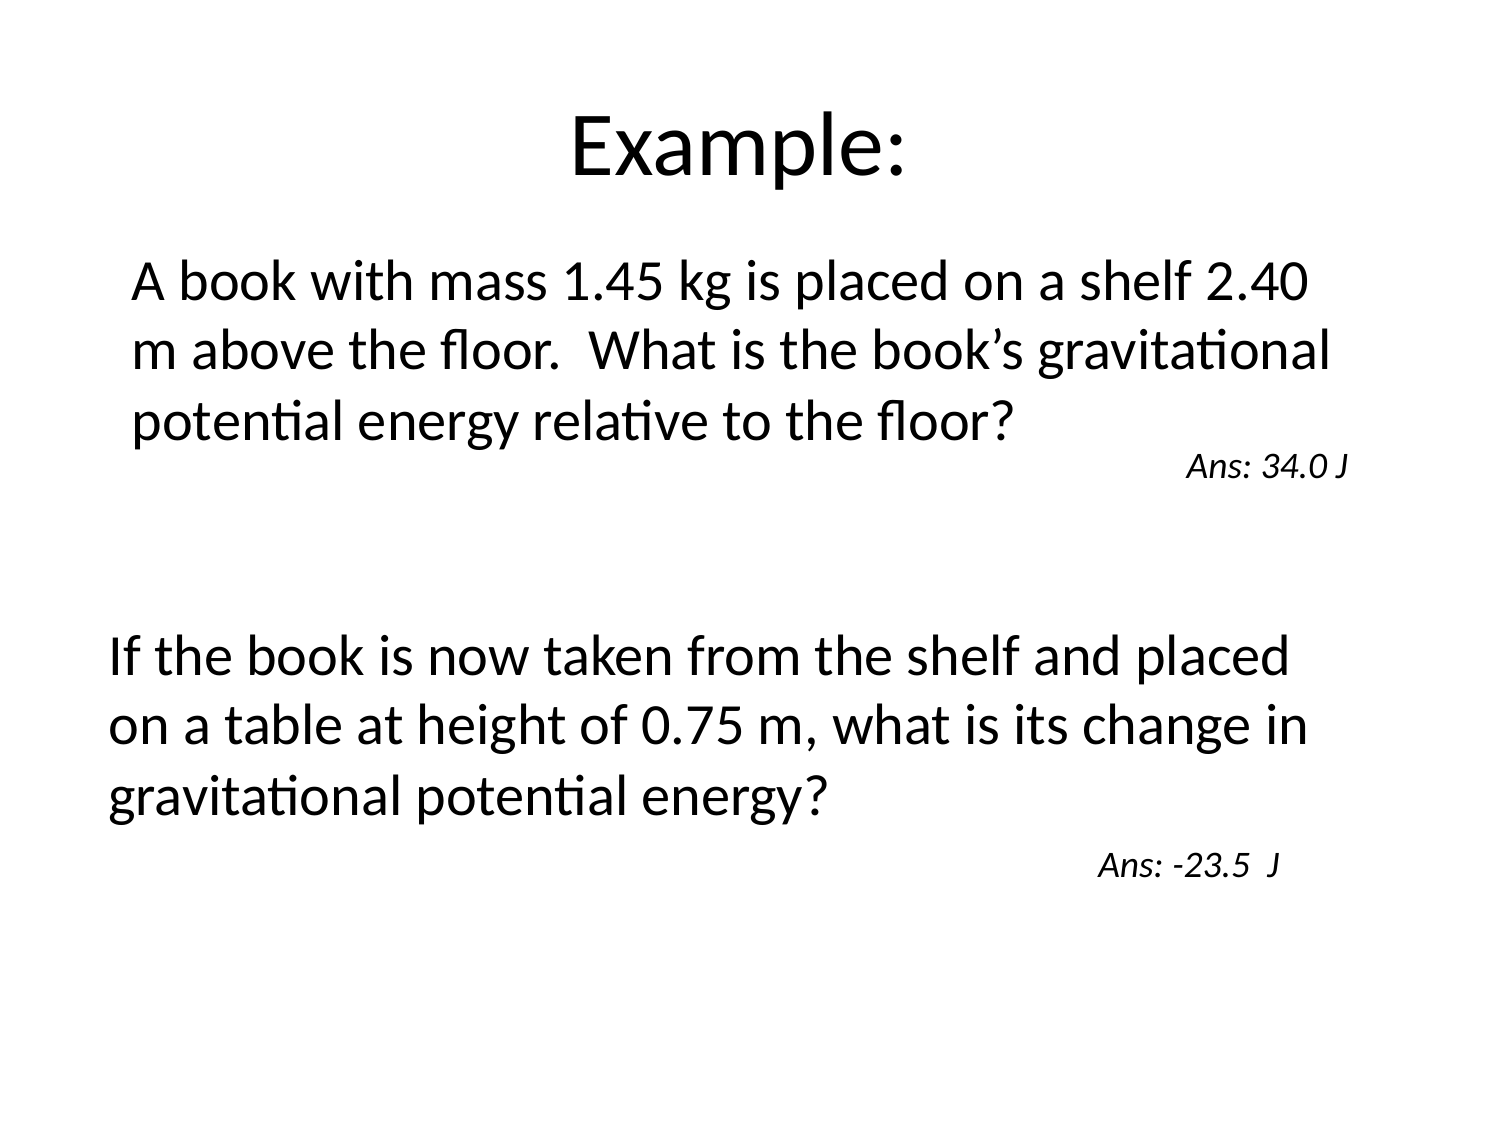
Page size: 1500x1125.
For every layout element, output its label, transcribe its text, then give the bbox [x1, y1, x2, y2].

title Example: [75, 45, 1425, 233]
text_box A book with mass 1.45 kg is placed on a shelf 2.40 m above the floor. What is the book’s gravitational potential energy relative to the floor? [117, 234, 1383, 460]
text_box Ans: 34.0 J [1171, 433, 1442, 494]
text_box If the book is now taken from the shelf and placed on a table at height of 0.75 m, what is its change in gravitational potential energy? [93, 609, 1360, 835]
text_box Ans: -23.5 J [1083, 832, 1354, 893]
